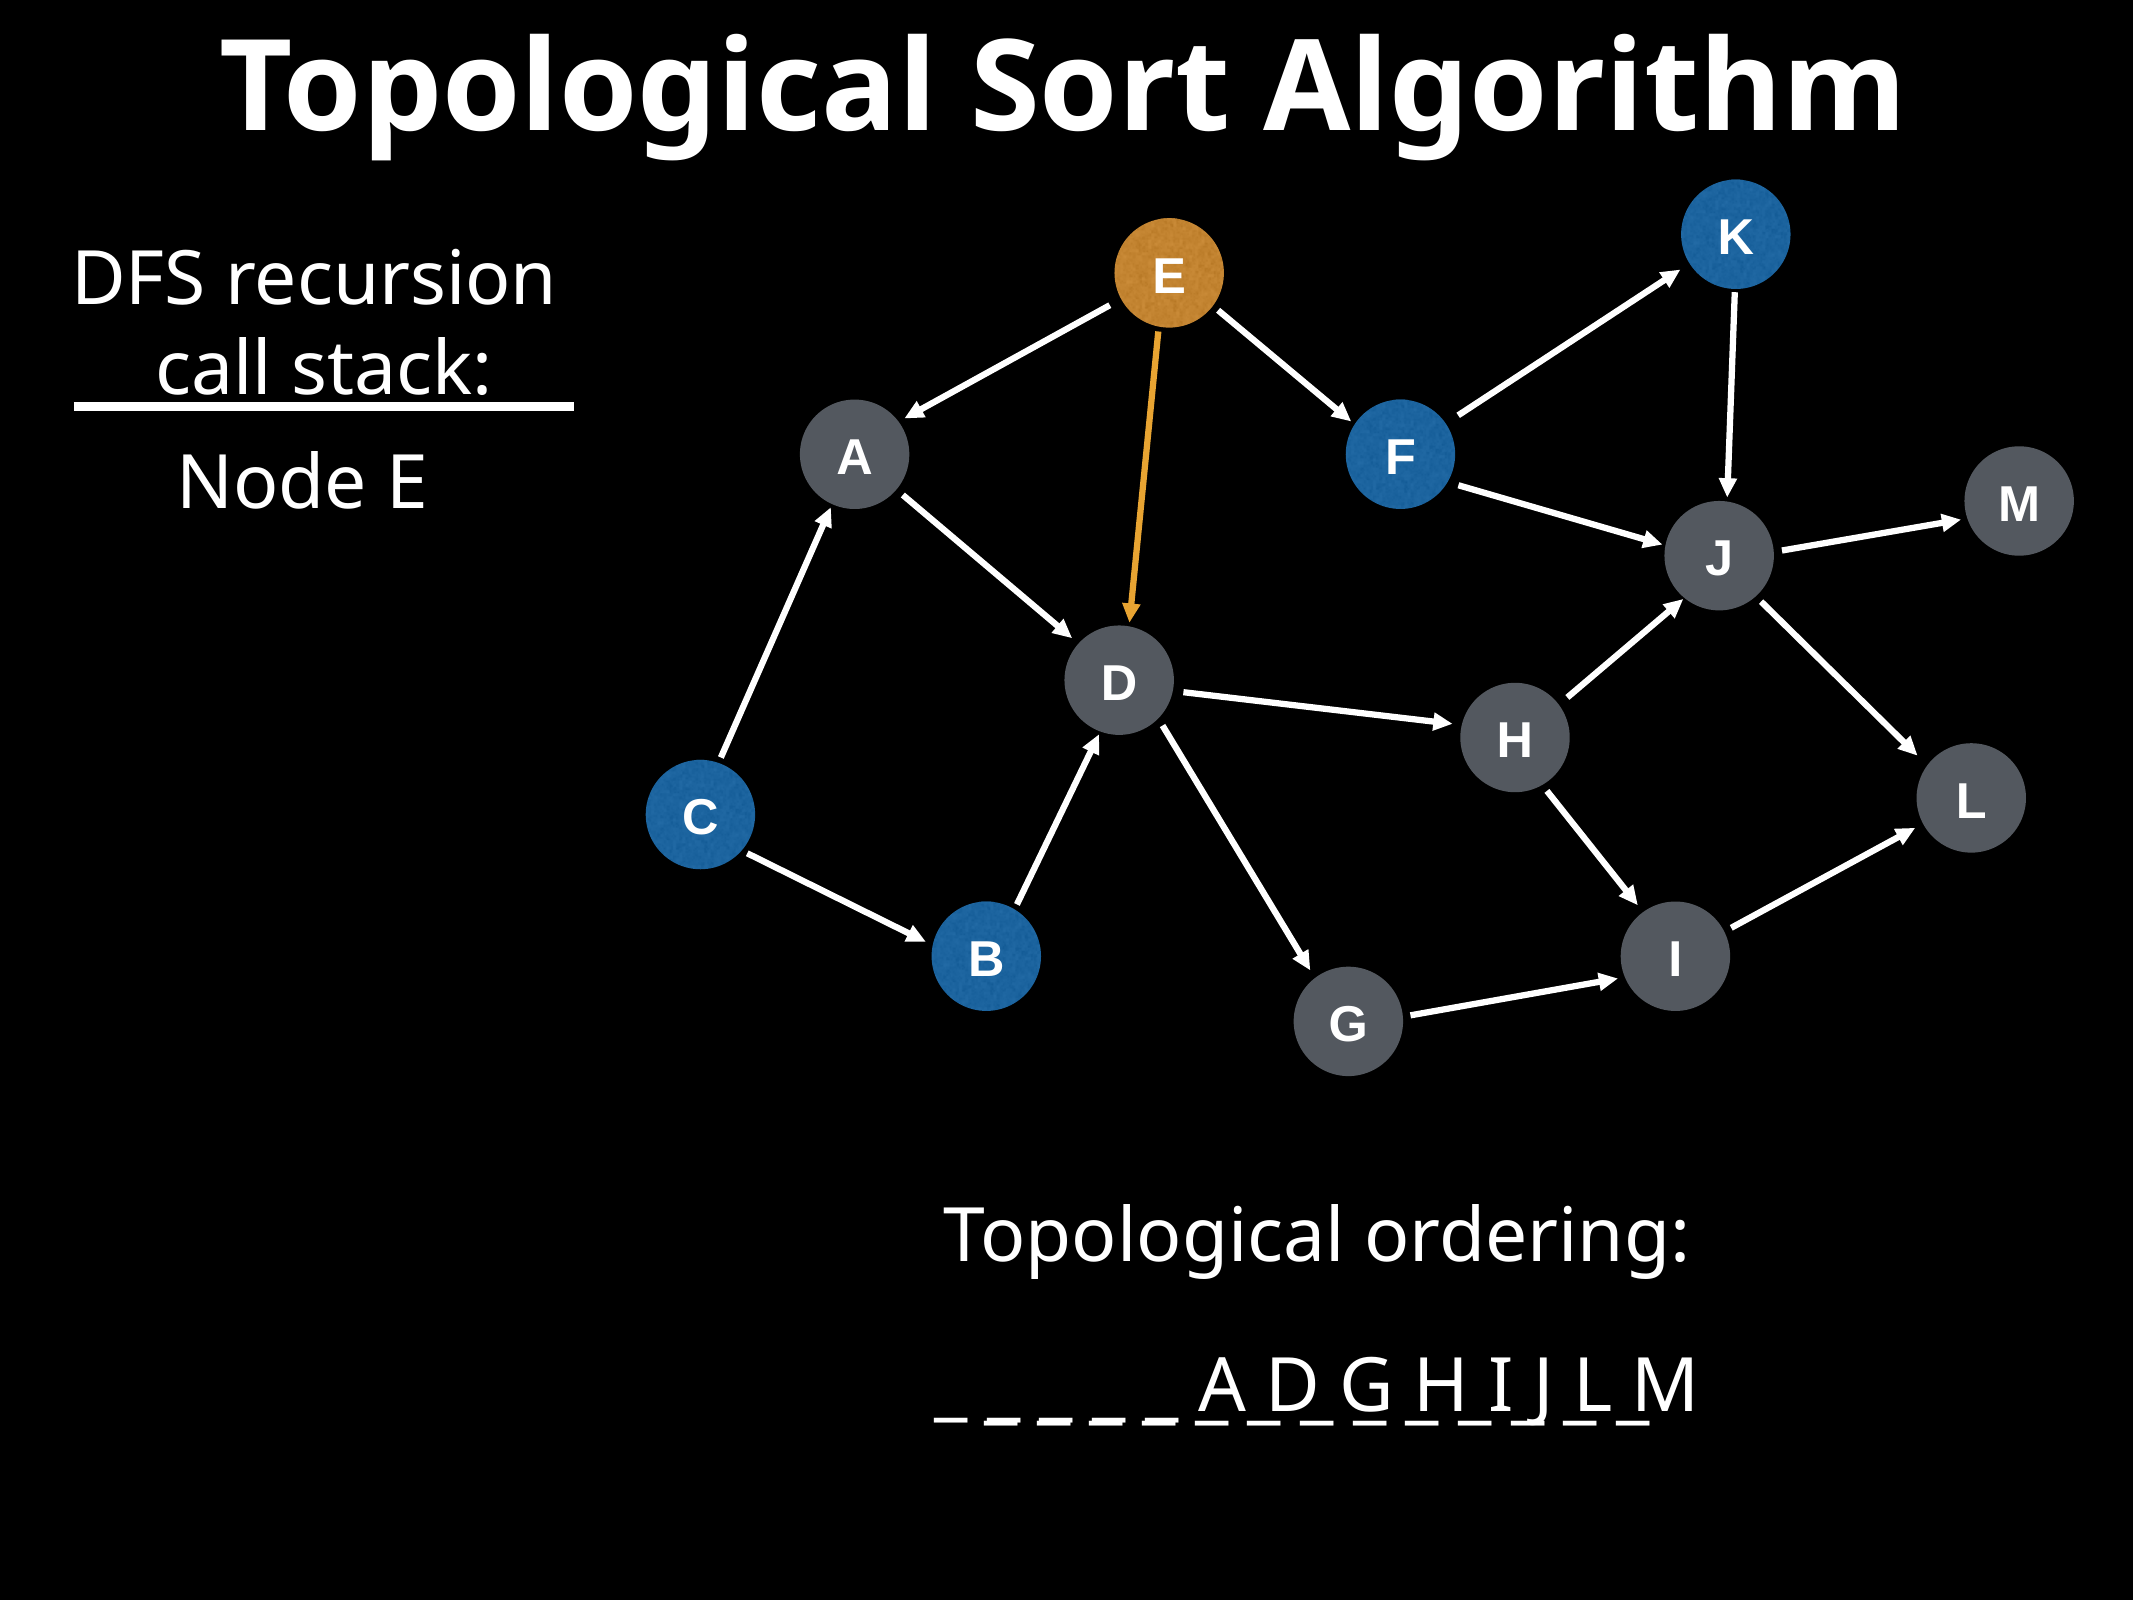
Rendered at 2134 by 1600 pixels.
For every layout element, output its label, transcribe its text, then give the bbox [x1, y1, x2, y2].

text_box D [1064, 625, 1174, 735]
text_box [720, 507, 832, 758]
text_box [1567, 599, 1683, 698]
text_box L [1916, 743, 2027, 853]
title Topological Sort Algorithm [9, 0, 2119, 162]
text_box [1458, 485, 1663, 547]
text_box B [931, 901, 1042, 1011]
text_box A [799, 399, 910, 509]
text_box G [1293, 966, 1404, 1077]
text_box [1016, 734, 1100, 905]
text_box [1410, 974, 1618, 1016]
text_box F [1345, 399, 1456, 509]
text_box K [1681, 179, 1791, 290]
text_box [904, 305, 1110, 419]
text_box [1761, 601, 1918, 756]
text_box Topological ordering: [935, 1178, 1700, 1286]
text_box [1218, 310, 1351, 422]
text_box DFS recursion call stack: [62, 221, 586, 418]
text_box [1781, 515, 1961, 551]
text_box [1183, 692, 1453, 729]
text_box [747, 853, 926, 942]
text_box [1458, 269, 1681, 416]
text_box M [1964, 446, 2074, 556]
text_box C [645, 759, 756, 870]
text_box Node E [167, 425, 437, 533]
text_box J [1664, 500, 1774, 611]
text_box [1124, 331, 1159, 623]
text_box [1731, 828, 1915, 928]
text_box [1721, 292, 1735, 498]
text_box [1546, 790, 1638, 905]
text_box _ _ _ _ _ A D G H I J L M [926, 1328, 1710, 1435]
text_box I [1620, 901, 1731, 1011]
text_box E [1114, 218, 1224, 328]
text_box [1162, 725, 1311, 970]
text_box H [1460, 682, 1570, 793]
text_box [902, 494, 1072, 638]
